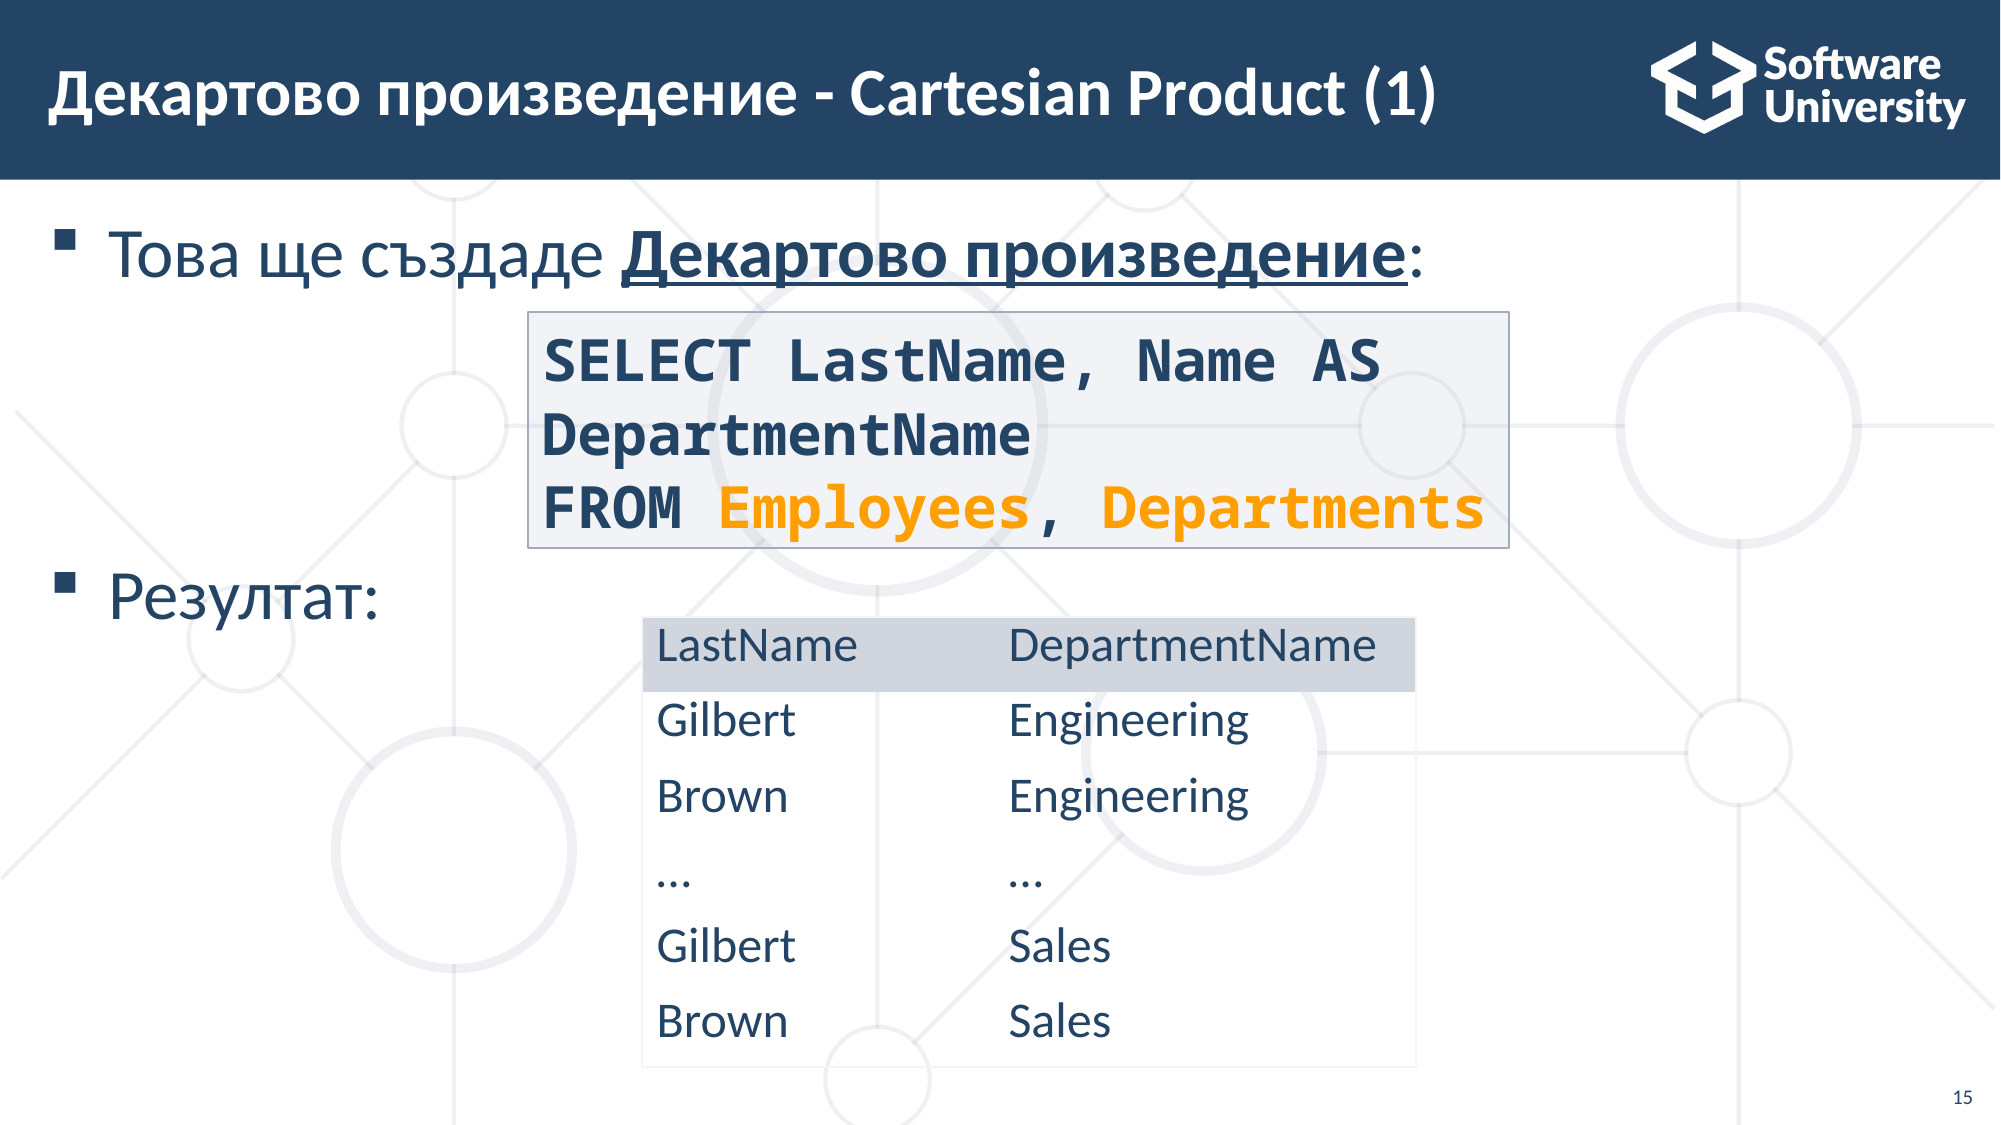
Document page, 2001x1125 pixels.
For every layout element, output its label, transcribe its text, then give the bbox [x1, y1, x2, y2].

table_header LastName [643, 618, 994, 692]
list Това ще създаде Декартово произведение: Резултат: [31, 196, 1970, 1104]
table_cell … [643, 842, 994, 917]
table_cell Brown [643, 992, 994, 1066]
table_cell Gilbert [643, 692, 994, 767]
table_cell Sales [994, 992, 1415, 1066]
table_header DepartmentName [994, 618, 1415, 692]
picture [1651, 41, 1966, 134]
slide_number 15 [1927, 1067, 1989, 1117]
table_cell Engineering [994, 767, 1415, 842]
table_cell Gilbert [643, 917, 994, 992]
table_cell Sales [994, 917, 1415, 992]
table_cell Engineering [994, 692, 1415, 767]
table_cell … [994, 842, 1415, 917]
text_box SELECT LastName, Name AS DepartmentName FROM Employees, Departments [527, 312, 1510, 548]
title Декартово произведение - Cartesian Product (1) [31, 16, 1625, 162]
table_cell Brown [643, 767, 994, 842]
